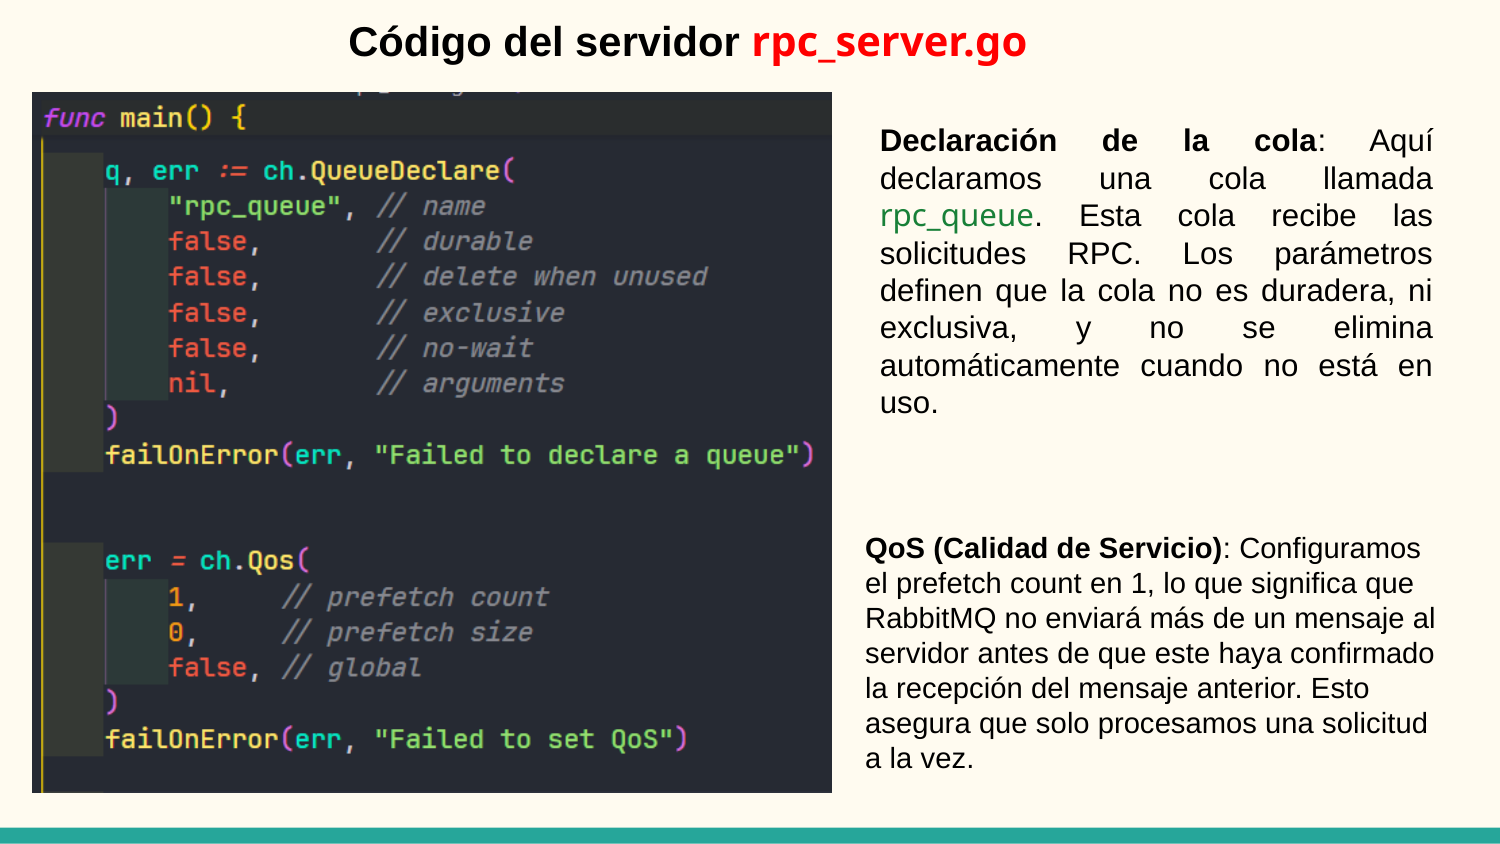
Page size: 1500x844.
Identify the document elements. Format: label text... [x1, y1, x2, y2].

text_box Declaración de la cola: Aquí declaramos una cola llamada rpc_queue. Esta cola recibe las solicitudes RPC. Los parámetros definen que la cola no es duradera, ni exclusiva, y no se elimina automáticamente cuando no está en uso. [864, 105, 1449, 436]
picture [31, 92, 832, 793]
text_box QoS (Calidad de Servicio): Configuramos el prefetch count en 1, lo que significa que RabbitMQ no enviará más de un mensaje al servidor antes de que este haya confirmado la recepción del mensaje anterior. Esto asegura que solo procesamos una solicitud a la vez. [850, 514, 1464, 790]
text_box Código del servidor rpc_server.go [333, 0, 1197, 80]
